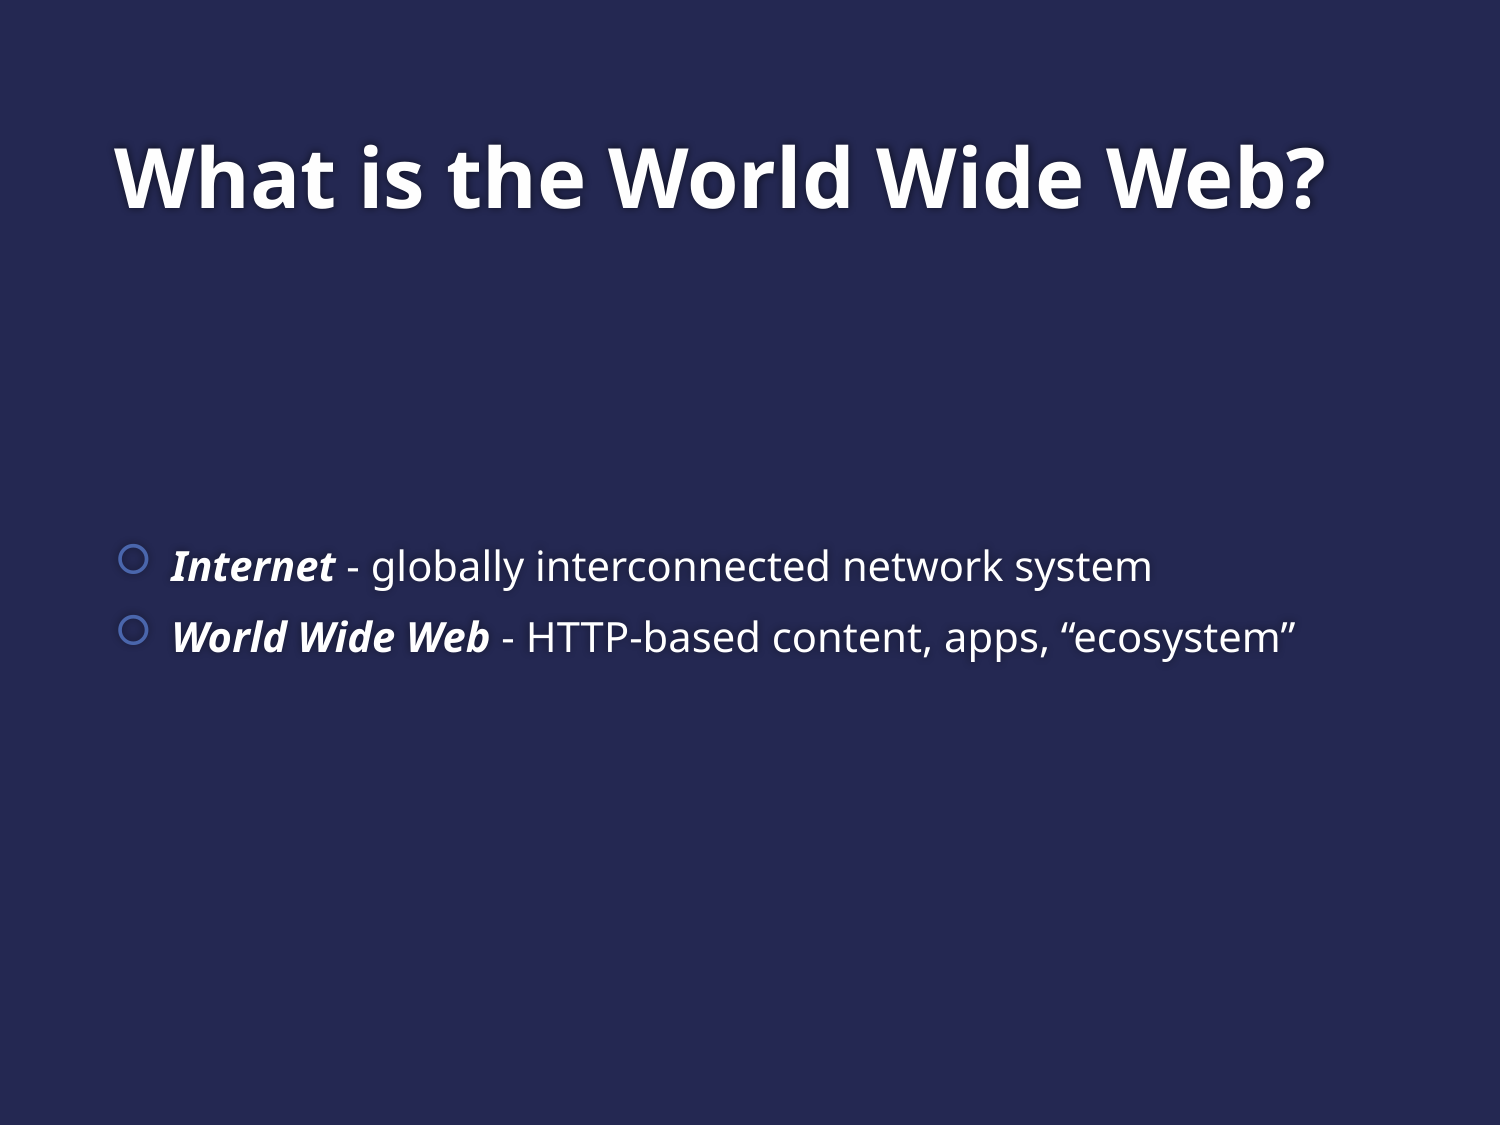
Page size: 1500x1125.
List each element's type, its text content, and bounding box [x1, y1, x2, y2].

list Internet - globally interconnected network system World Wide Web - HTTP-based content, apps, “ecosystem” [99, 262, 1400, 938]
title What is the World Wide Web? [99, 45, 1400, 233]
